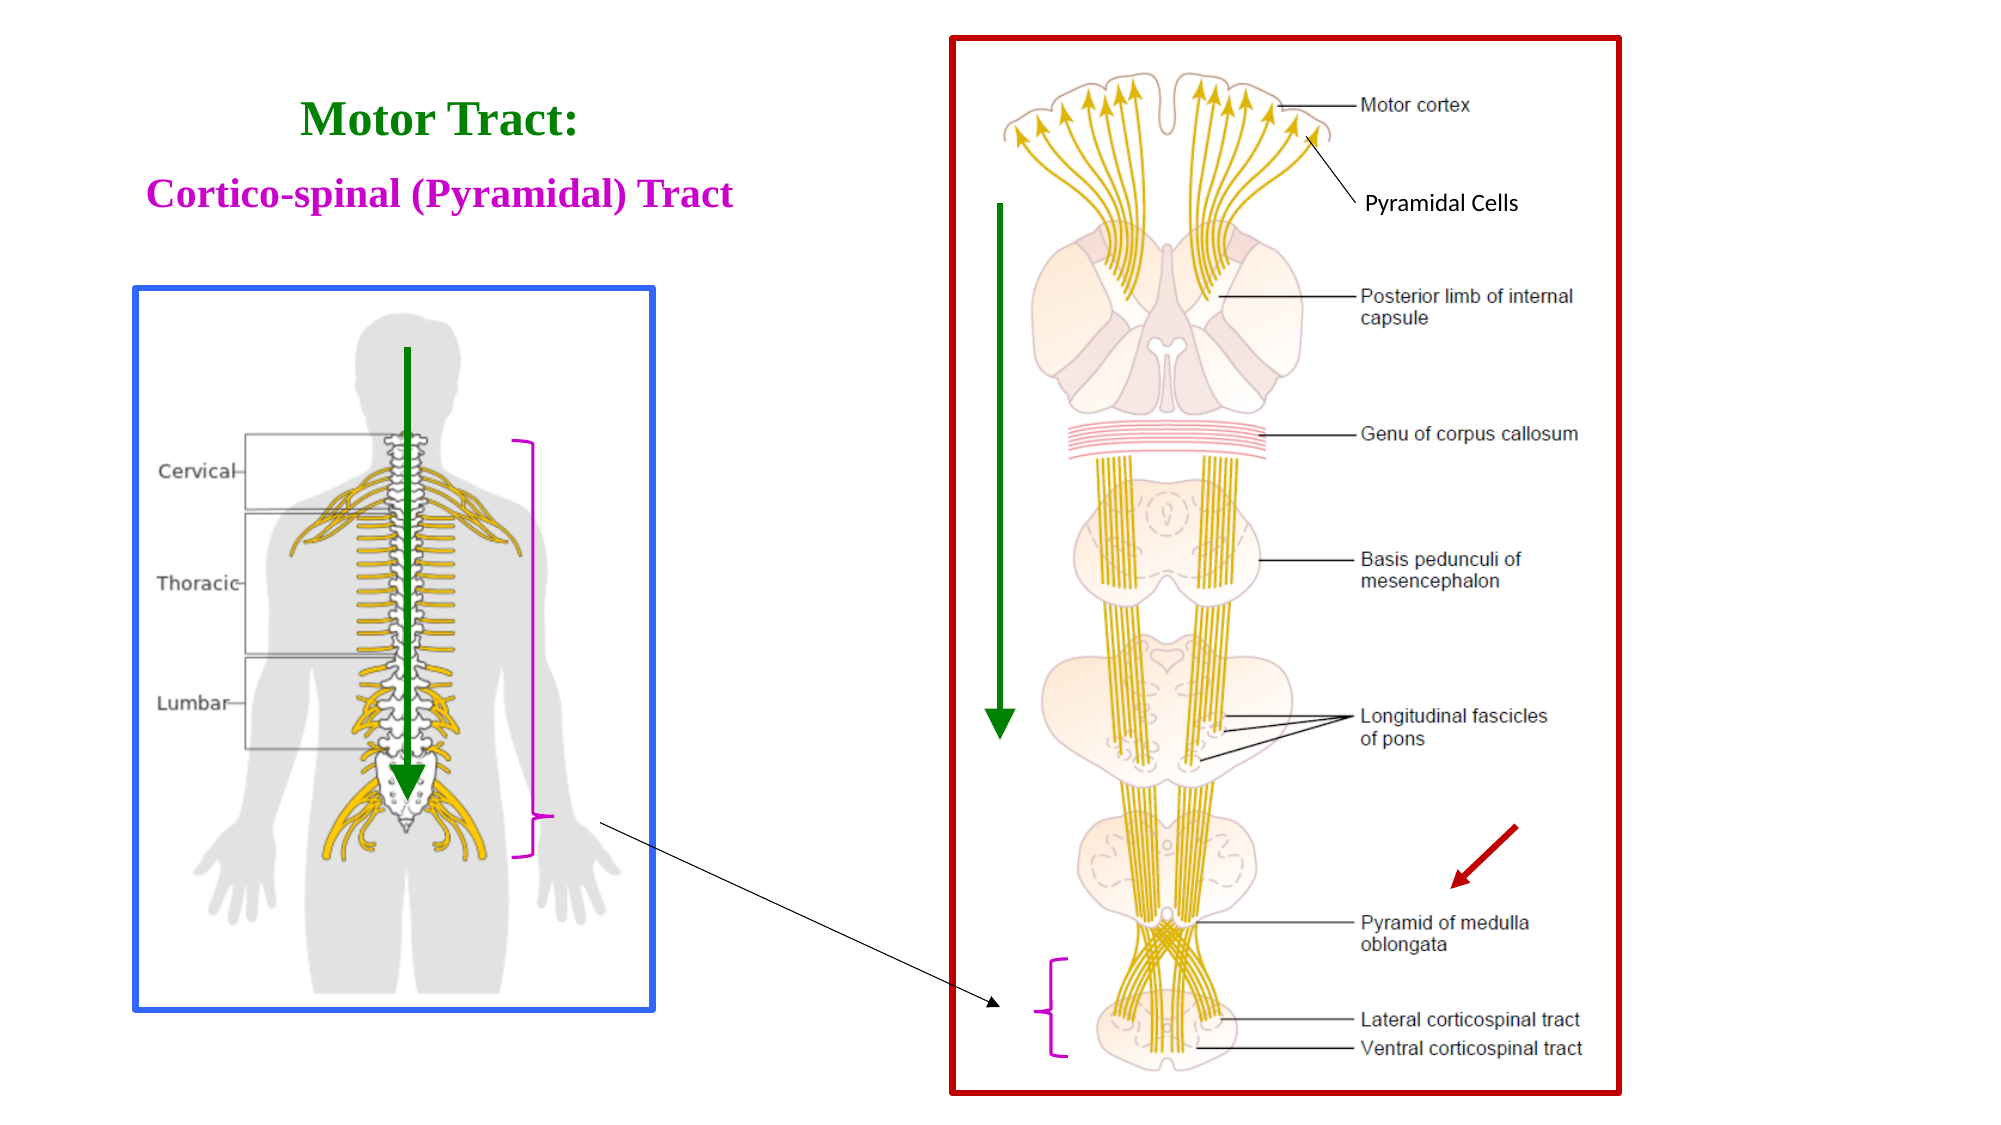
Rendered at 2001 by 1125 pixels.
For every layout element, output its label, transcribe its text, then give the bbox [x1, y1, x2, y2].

picture [138, 290, 650, 1007]
picture [955, 41, 1616, 1091]
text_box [1450, 825, 1517, 889]
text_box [599, 822, 1000, 1007]
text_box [1306, 136, 1356, 203]
text_box Motor Tract: Cortico-spinal (Pyramidal) Tract [130, 78, 749, 223]
